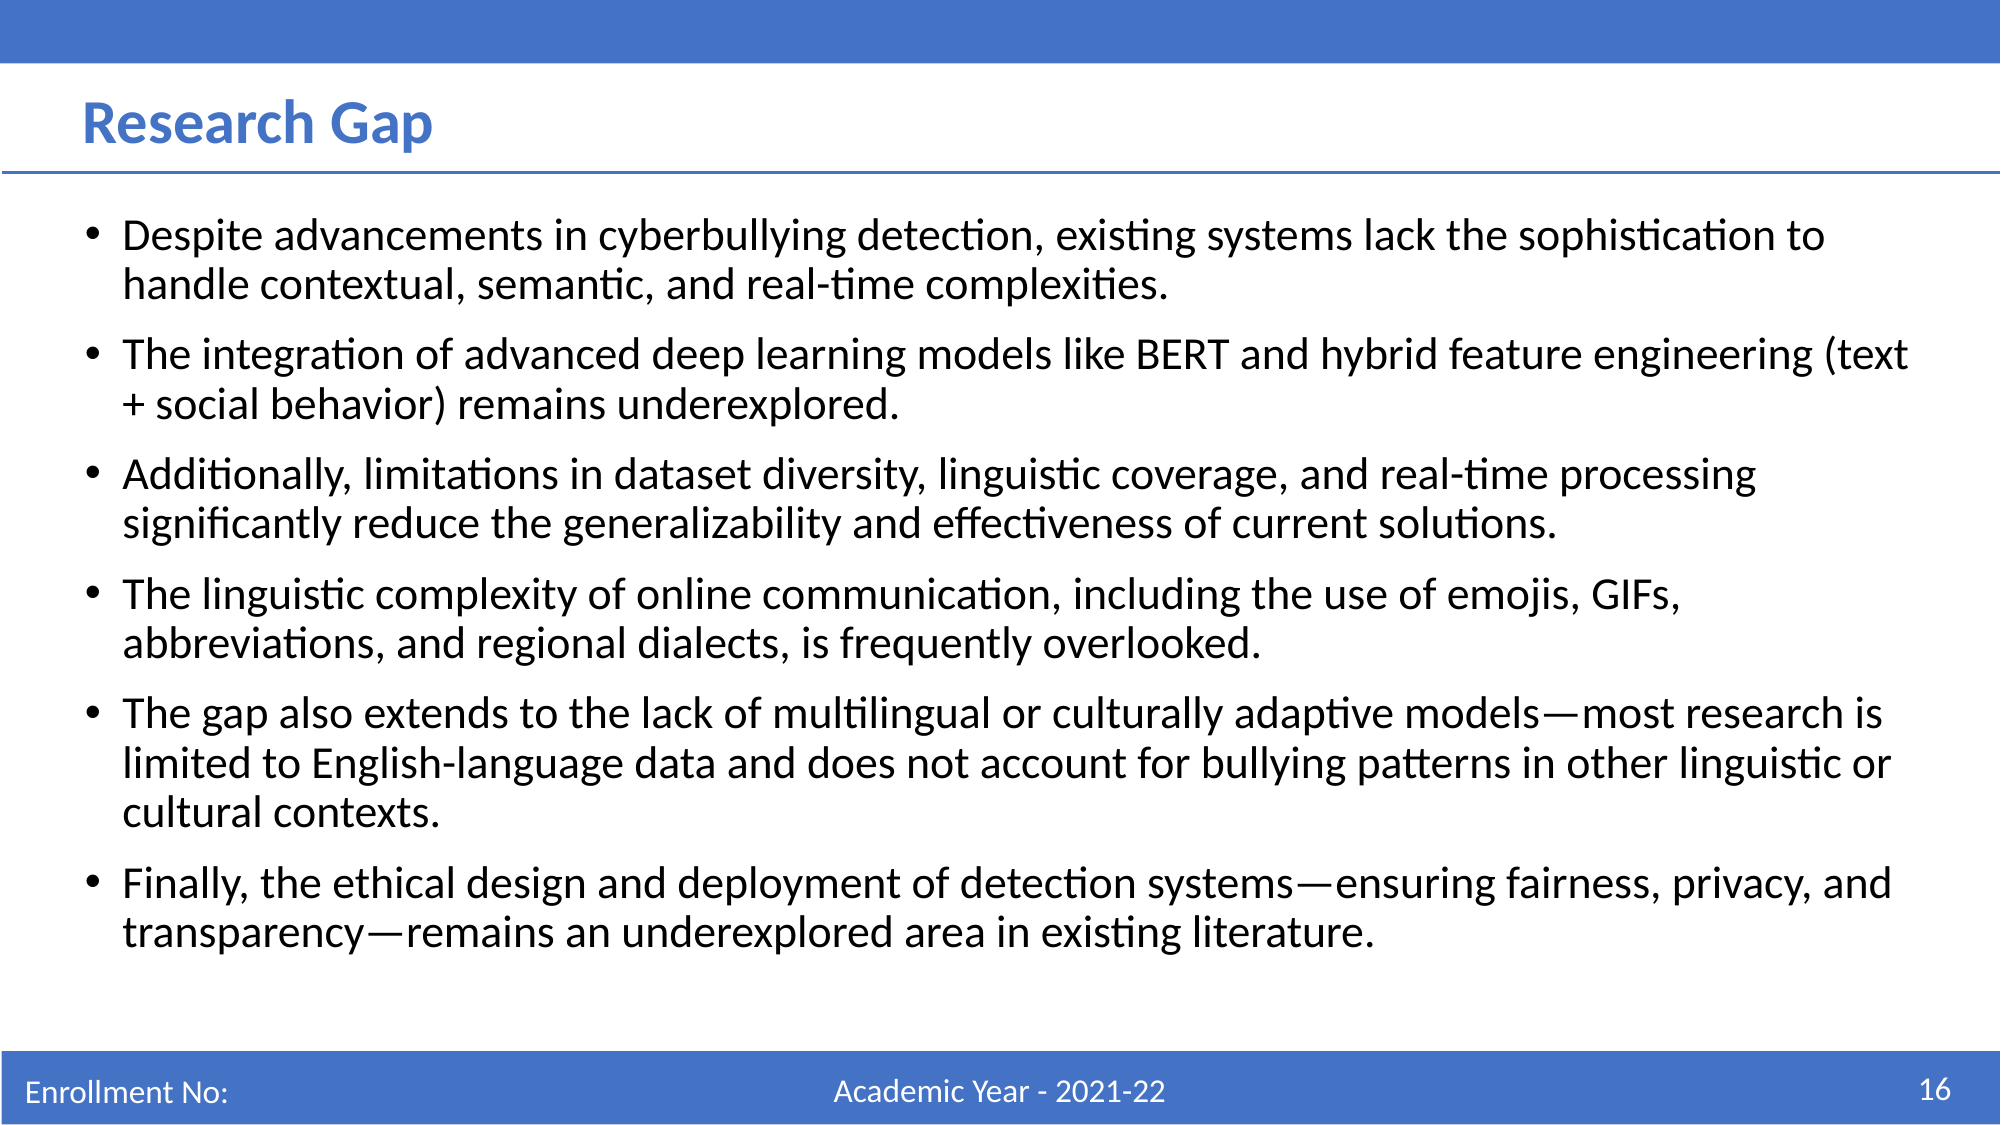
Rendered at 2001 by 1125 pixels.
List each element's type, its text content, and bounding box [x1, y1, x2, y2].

text_box Research Gap [67, 73, 1967, 171]
text_box Research Gap [67, 174, 1967, 239]
footer Academic Year - 2021-22 [662, 1059, 1338, 1120]
list Despite advancements in cyberbullying detection, existing systems lack the sophistication to handle contextual, semantic, and real-time complexities. The integration of advanced deep learning models like BERT and hybrid feature engineering (text + social behavior) remains underexplored. Additionally, limitations in dataset diversity, linguistic coverage, and real-time processing significantly reduce the generalizability and effectiveness of current solutions. The linguistic complexity of online communication, including the use of emojis, GIFs, abbreviations, and regional dialects, is frequently overlooked. The gap also extends to the lack of multilingual or culturally adaptive models—most research is limited to English-language data and does not account for bullying patterns in other linguistic or cultural contexts. Finally, the ethical design and deployment of detection systems—ensuring fairness, privacy, and transparency—remains an underexplored area in existing literature. [70, 239, 1955, 1031]
text_box [1, 1050, 2000, 1125]
text_box Enrollment No: [10, 1060, 686, 1121]
text_box [0, 0, 2000, 65]
slide_number 16 [1516, 1057, 1967, 1118]
